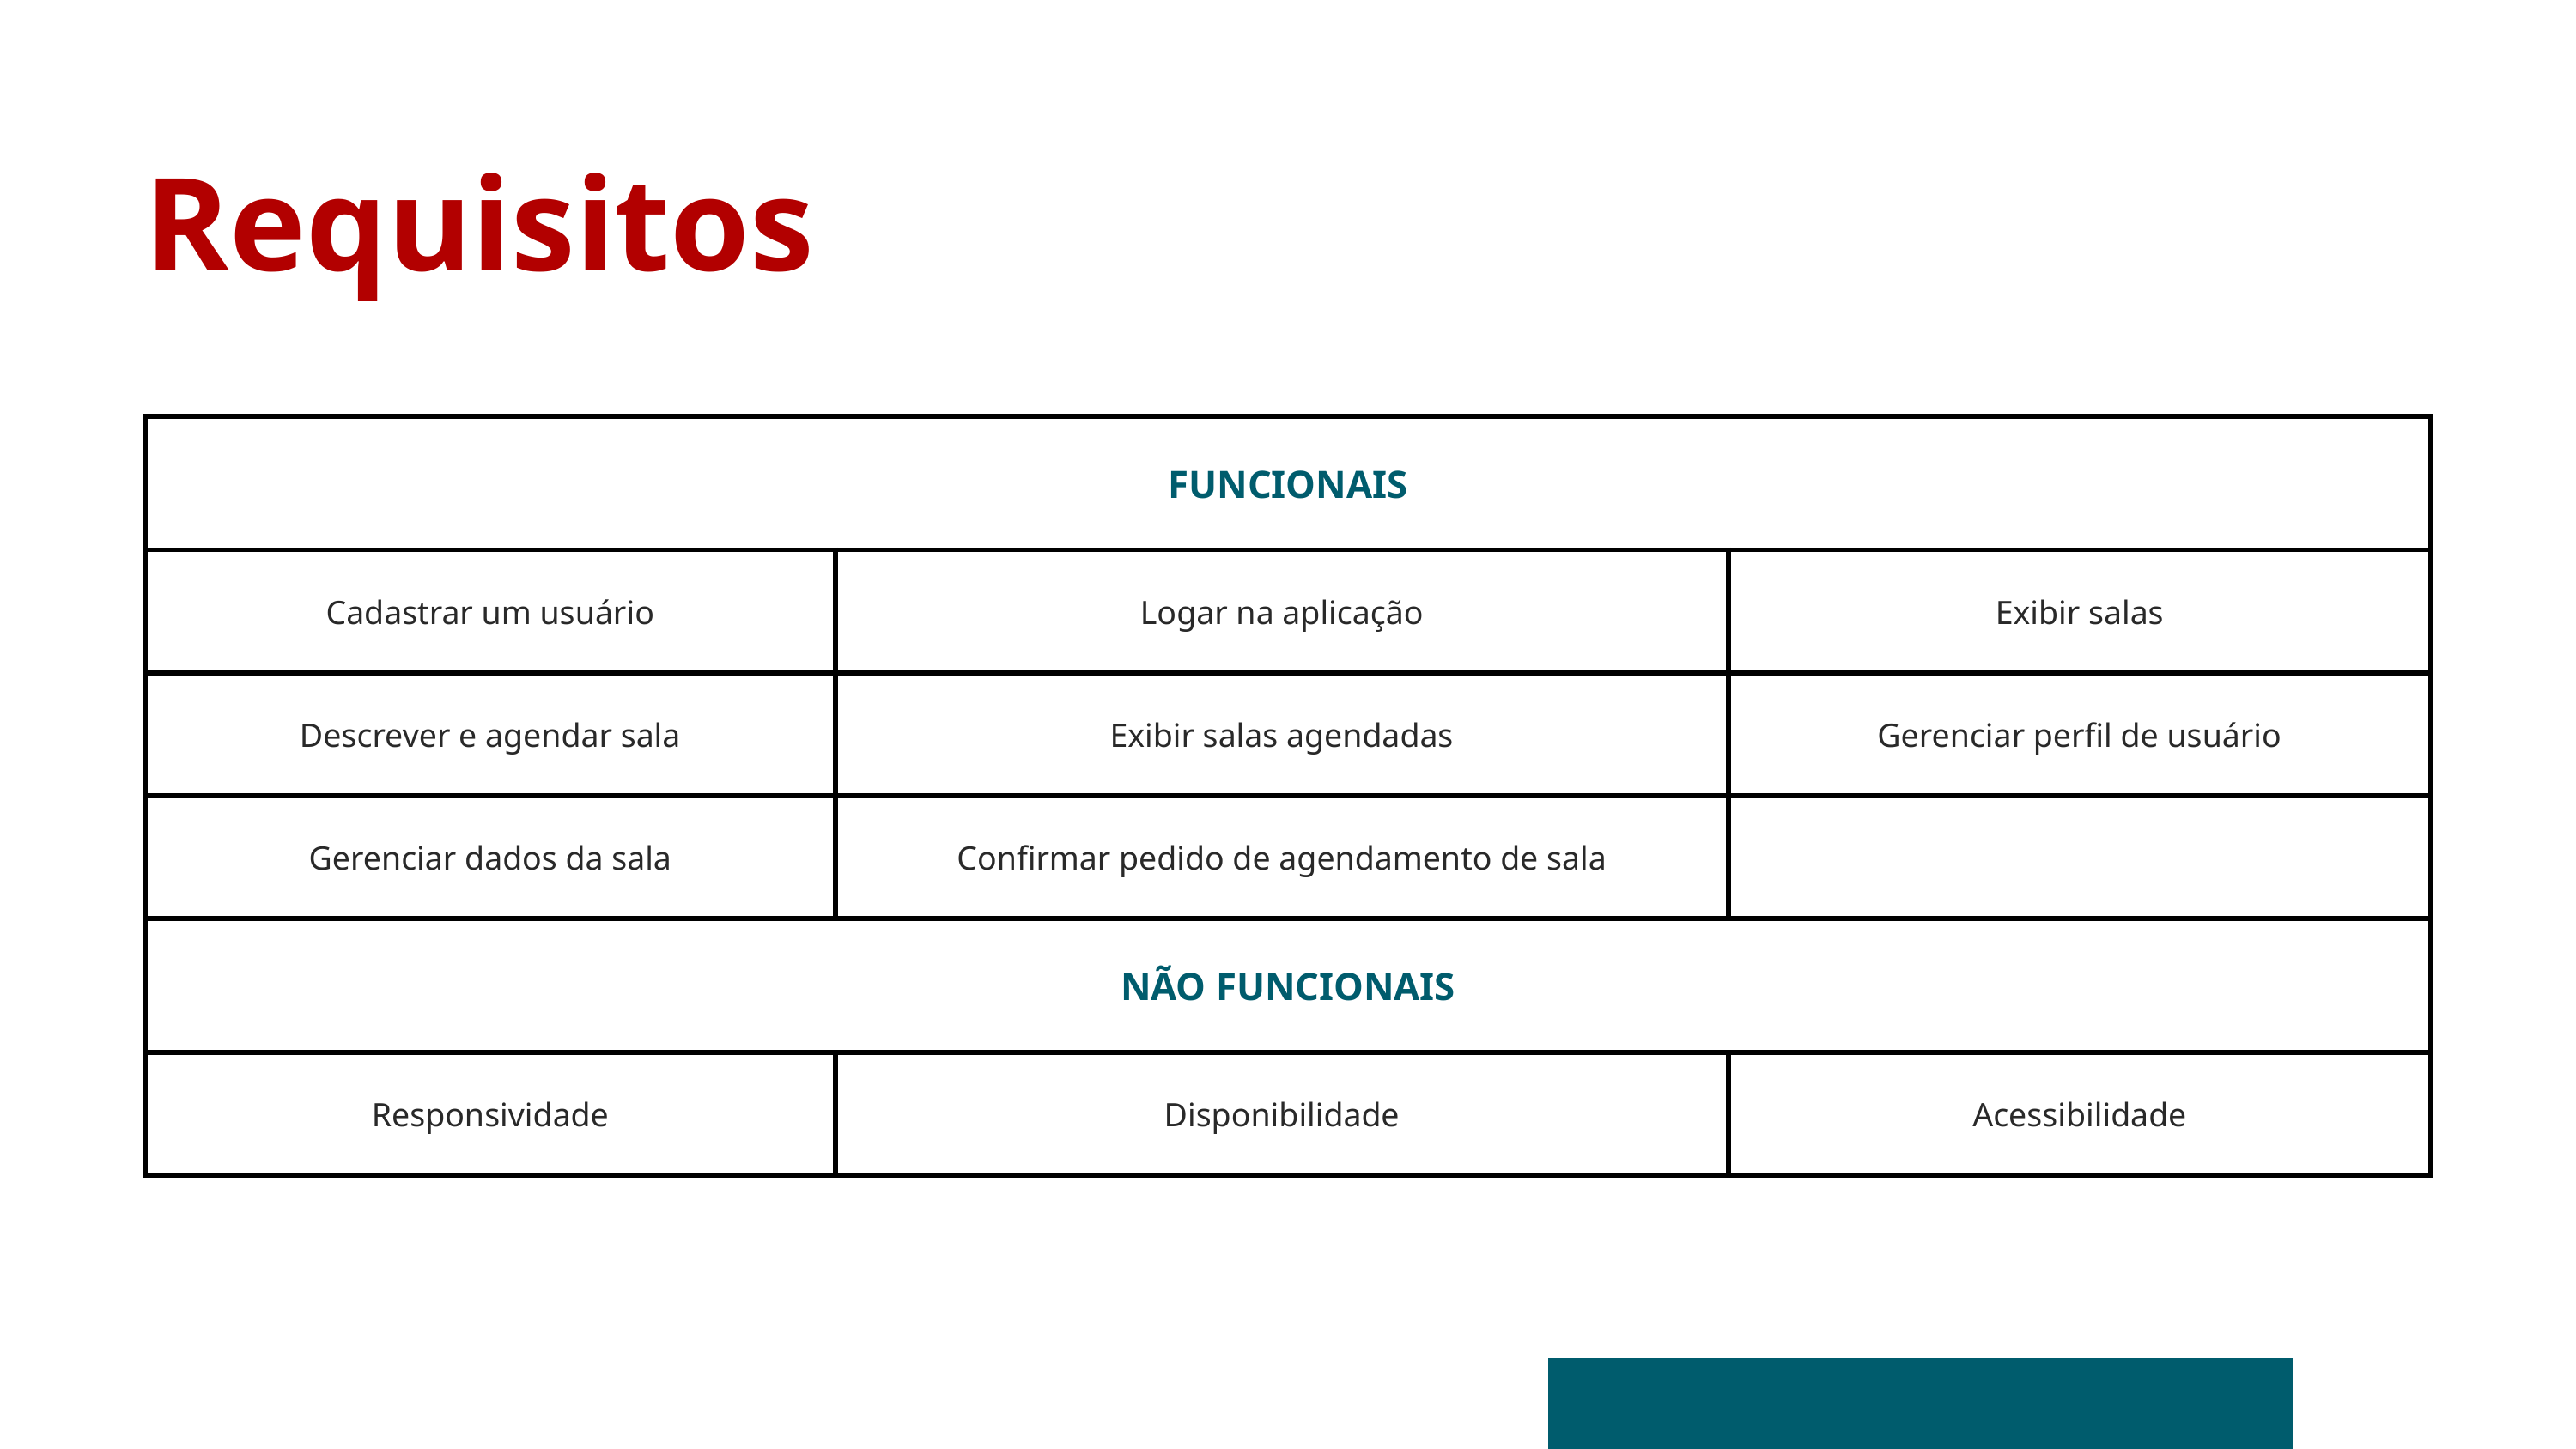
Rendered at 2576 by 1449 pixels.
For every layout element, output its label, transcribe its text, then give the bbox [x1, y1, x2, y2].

table_cell [1731, 798, 2428, 916]
table_cell Responsividade [148, 1055, 833, 1173]
table_cell NÃO FUNCIONAIS [148, 921, 2428, 1050]
table_cell Confirmar pedido de agendamento de sala [838, 798, 1726, 916]
table_cell Descrever e agendar sala [148, 676, 833, 793]
table_cell Cadastrar um usuário [148, 552, 833, 670]
table_cell Acessibilidade [1731, 1055, 2428, 1173]
table_cell Logar na aplicação [838, 552, 1726, 670]
text_box Requisitos [144, 116, 837, 297]
table_cell Exibir salas agendadas [838, 676, 1726, 793]
table_header FUNCIONAIS [148, 419, 2428, 548]
table_cell Exibir salas [1731, 552, 2428, 670]
table_cell Disponibilidade [838, 1055, 1726, 1173]
table_cell Gerenciar perfil de usuário [1731, 676, 2428, 793]
table_cell Gerenciar dados da sala [148, 798, 833, 916]
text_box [1548, 1358, 2293, 1449]
